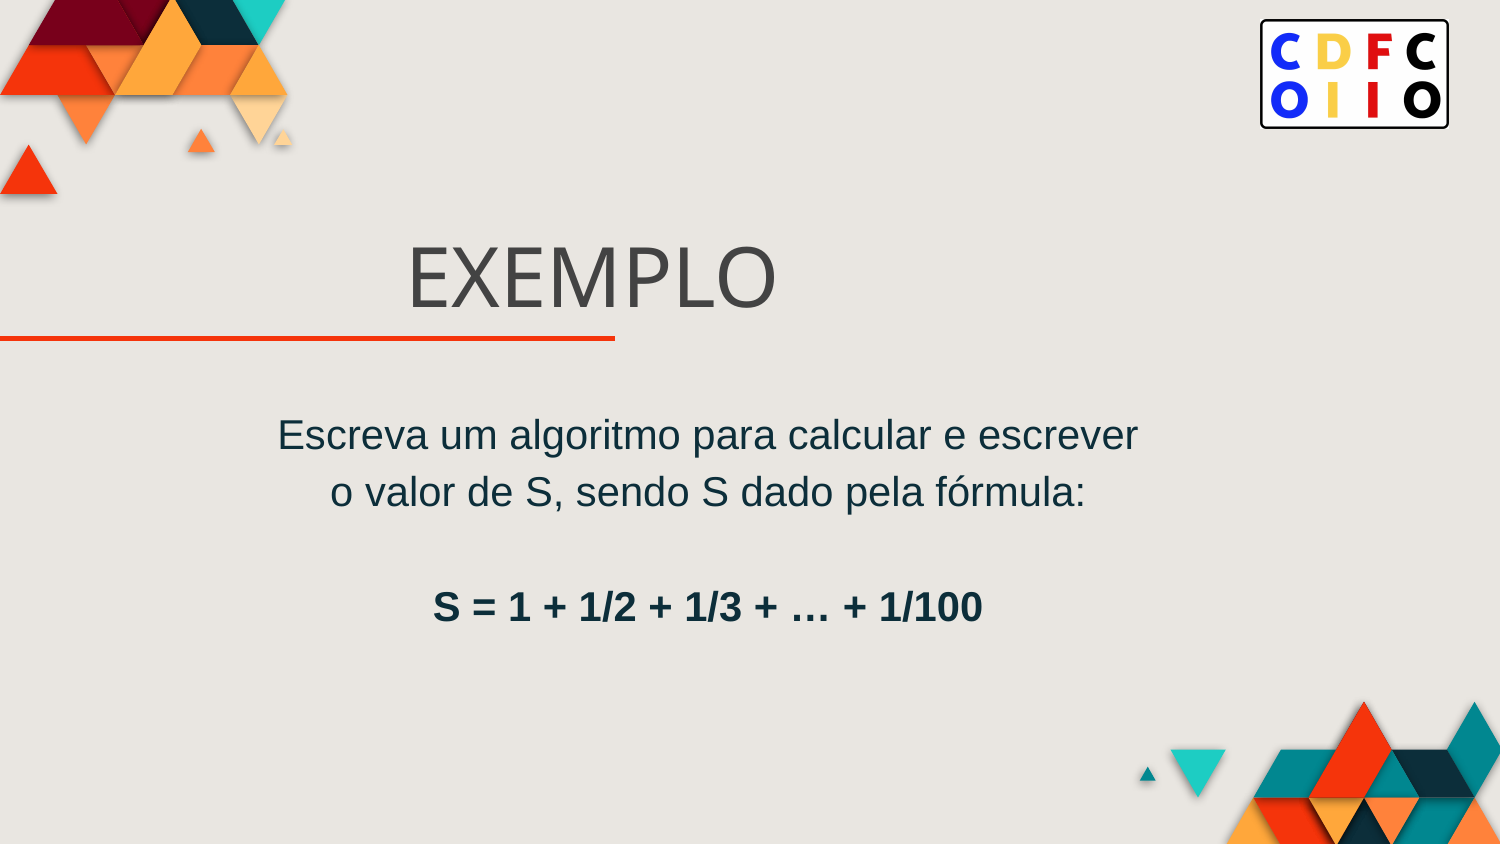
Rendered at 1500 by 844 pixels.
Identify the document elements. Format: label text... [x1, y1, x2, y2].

picture [1260, 19, 1449, 129]
title EXEMPLO [390, 244, 1339, 339]
text_box Escreva um algoritmo para calcular e escrever o valor de S, sendo S dado pela fórmula: S = 1 + 1/2 + 1/3 + … + 1/100 [245, 384, 1172, 645]
